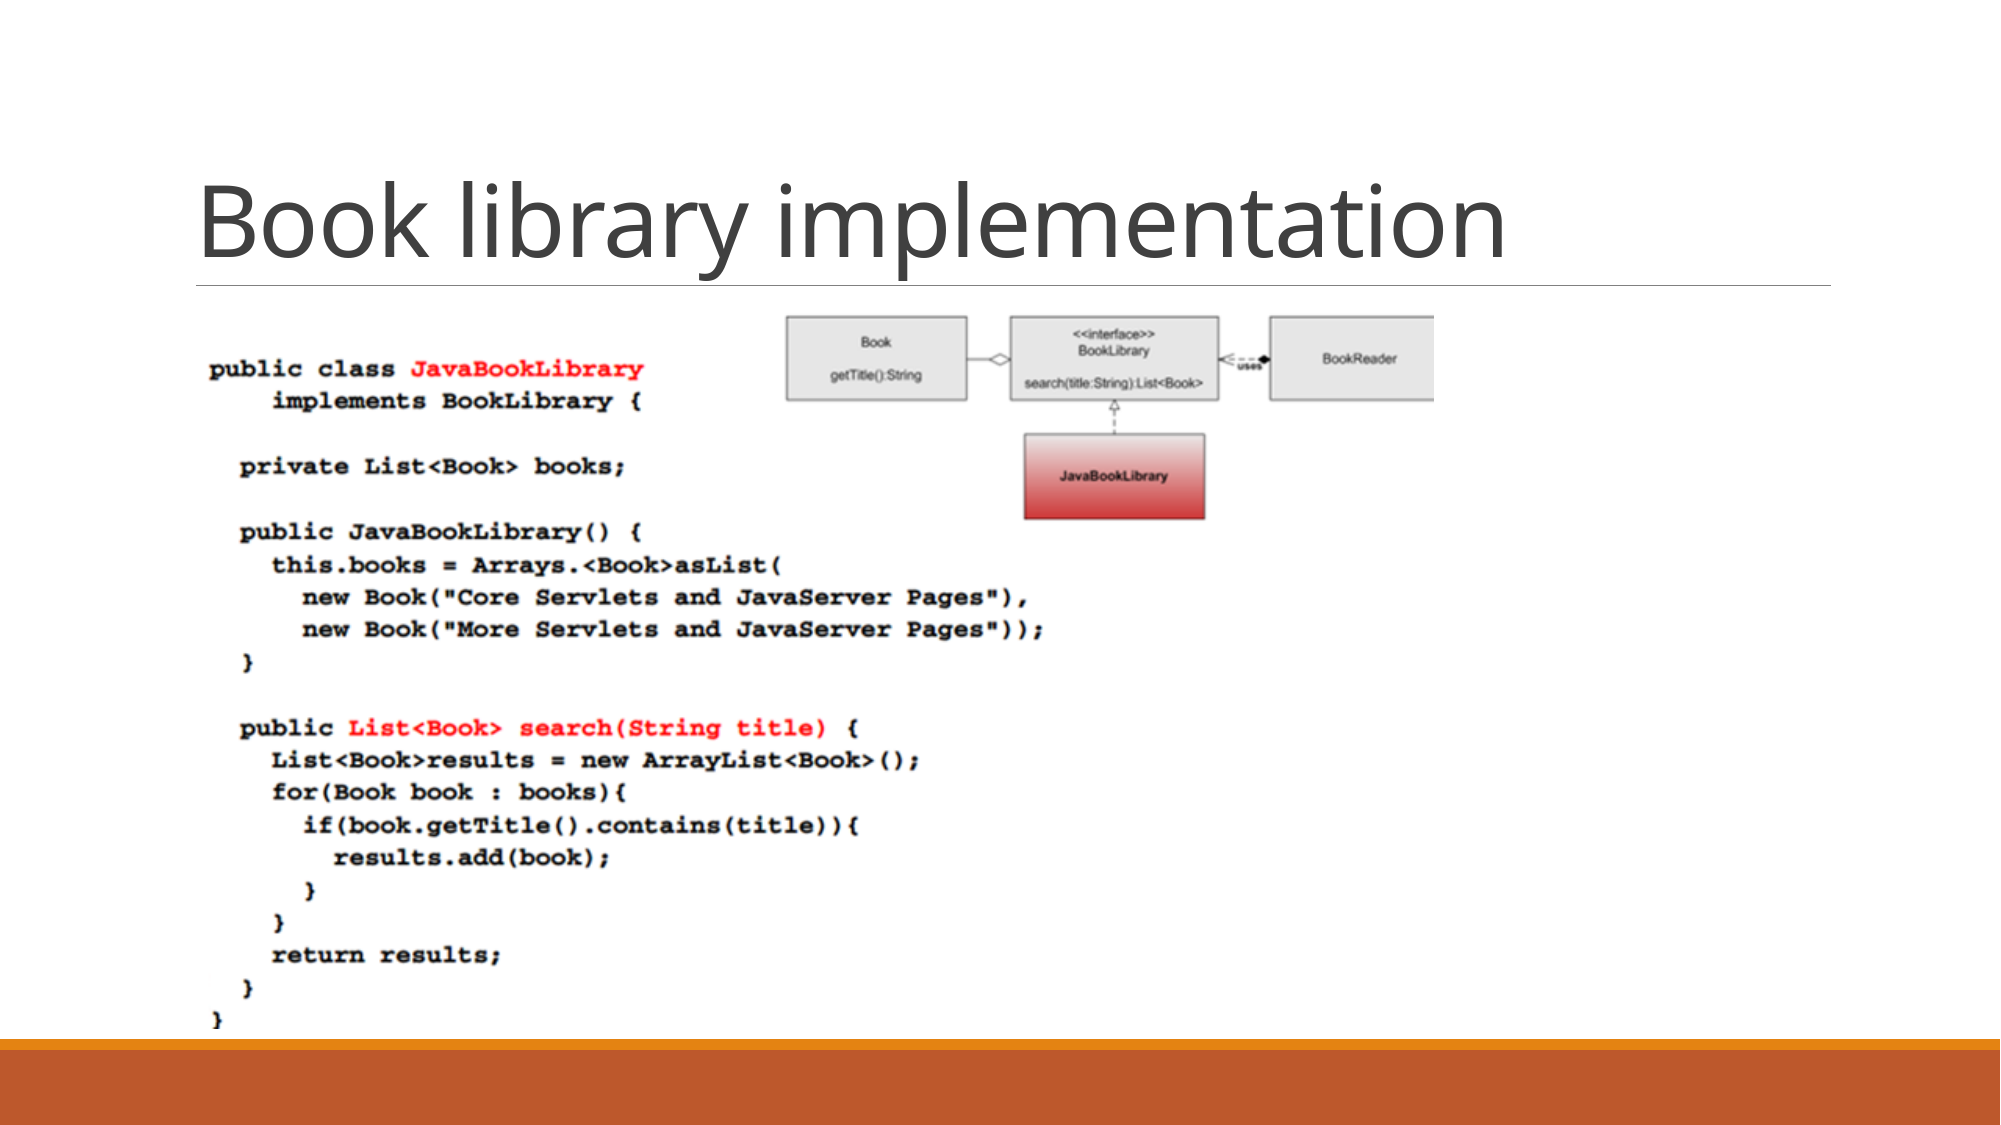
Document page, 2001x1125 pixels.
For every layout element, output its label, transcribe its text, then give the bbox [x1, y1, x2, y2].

picture [203, 310, 1434, 1029]
title Book library implementation [180, 47, 1830, 285]
